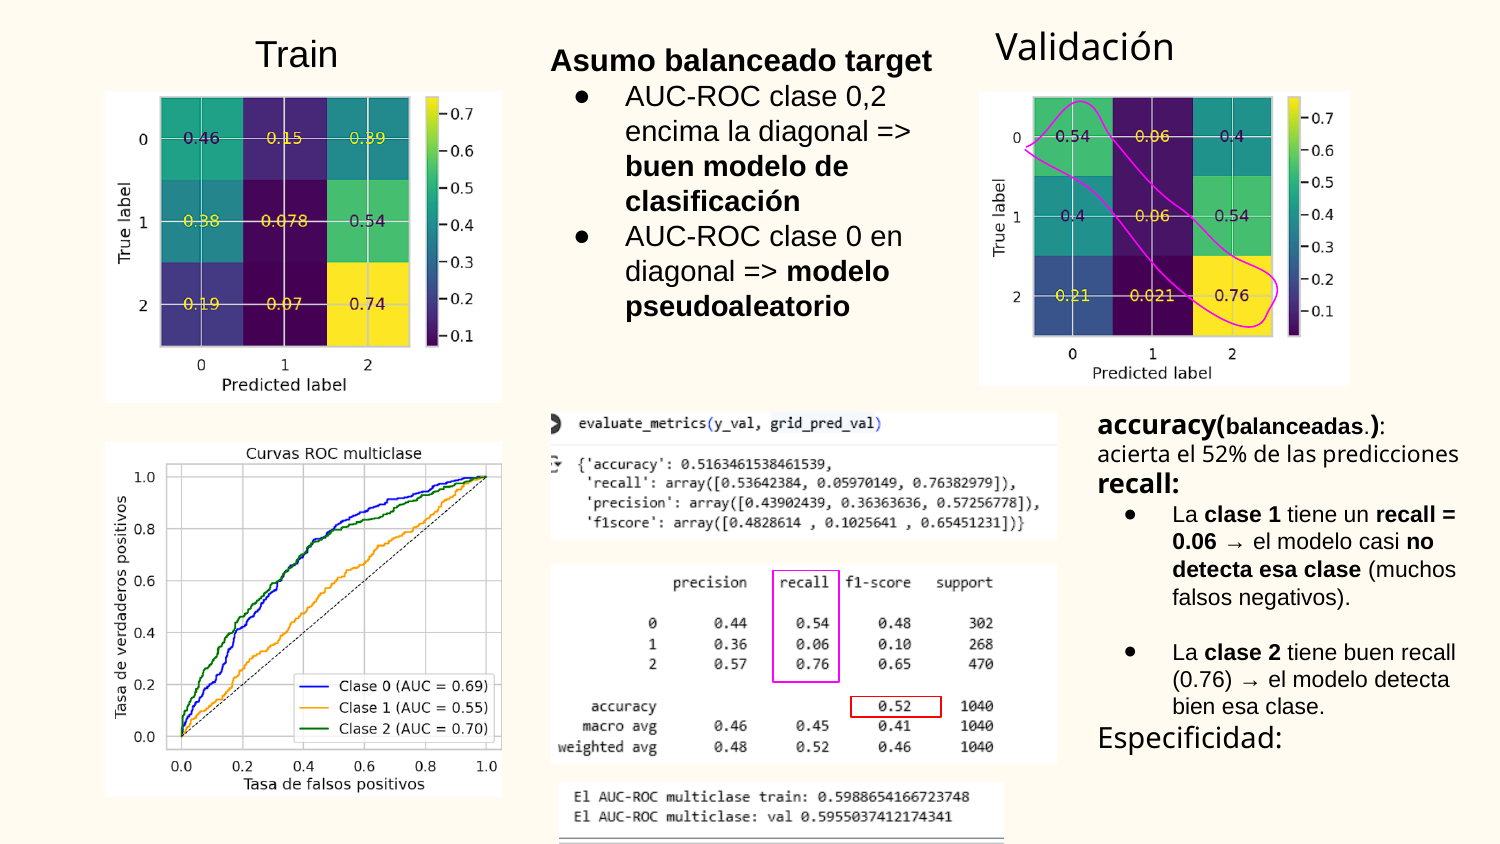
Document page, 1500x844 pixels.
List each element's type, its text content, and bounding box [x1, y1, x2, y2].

picture [105, 442, 502, 797]
text_box Train [239, 15, 463, 89]
picture [105, 91, 502, 403]
title accuracy(balanceadas.): acierta el 52% de las predicciones recall: La clase 1 tiene un recall = 0.06 → el modelo casi no detecta esa clase (muchos falsos negativos). La clase 2 tiene buen recall (0.76) → el modelo detecta bien esa clase. Especificidad: [1082, 392, 1479, 826]
picture [559, 782, 1005, 844]
title Validación [980, 7, 1275, 89]
picture [551, 563, 1057, 764]
picture [551, 412, 1057, 540]
picture [978, 91, 1351, 387]
text_box Asumo balanceado target AUC-ROC clase 0,2 encima la diagonal => buen modelo de clasificación AUC-ROC clase 0 en diagonal => modelo pseudoaleatorio [535, 25, 953, 373]
